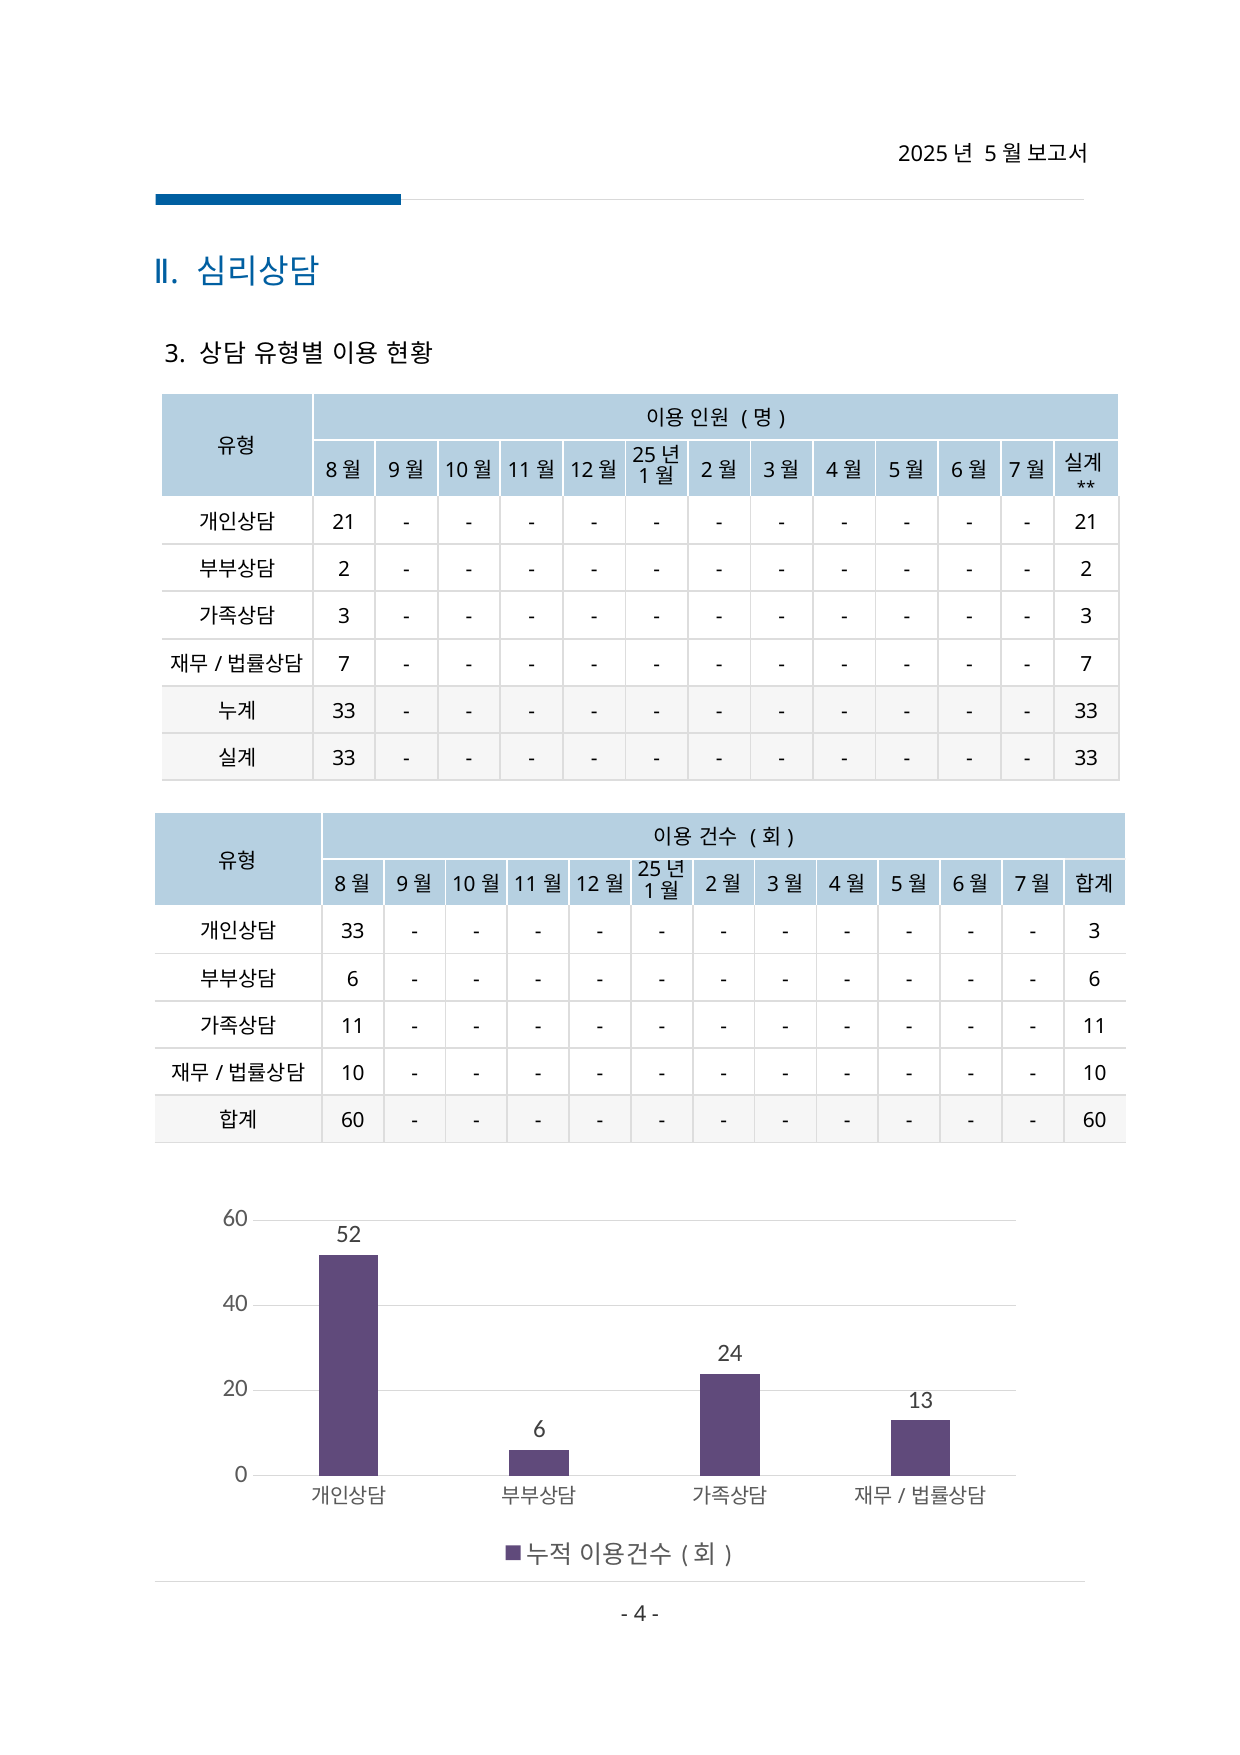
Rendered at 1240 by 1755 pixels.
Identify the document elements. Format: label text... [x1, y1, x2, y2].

table_cell - [939, 592, 1000, 638]
table_cell - [439, 640, 499, 685]
table_cell 2 [314, 545, 374, 590]
table_cell - [439, 592, 499, 638]
table_cell 개인상담 [162, 498, 312, 543]
table_cell 9월 [385, 860, 445, 905]
table_cell 7월 [1003, 860, 1063, 905]
table_cell - [751, 592, 812, 638]
table_cell - [570, 1002, 630, 1047]
table_cell - [1003, 1002, 1063, 1047]
table_cell 9월 [376, 441, 437, 496]
table_cell - [755, 954, 816, 1000]
table_cell - [1002, 640, 1053, 685]
table_cell - [879, 1096, 939, 1142]
table_cell - [689, 592, 750, 638]
table_cell 3 [1055, 592, 1118, 638]
table_cell - [501, 640, 562, 685]
table_cell - [814, 687, 875, 732]
table_cell - [689, 687, 750, 732]
table_cell - [939, 734, 1000, 779]
table_cell 2월 [694, 860, 754, 905]
table_cell - [501, 498, 562, 543]
table_cell - [751, 734, 812, 779]
table_cell 25년 1월 [632, 860, 692, 905]
table_cell - [564, 687, 625, 732]
table_cell - [814, 498, 875, 543]
table_cell - [751, 687, 812, 732]
table_cell - [941, 954, 1001, 1000]
table_cell - [376, 498, 437, 543]
table_cell 60 [323, 1096, 383, 1142]
table_cell - [817, 954, 877, 1000]
table_cell - [570, 907, 630, 953]
table_cell - [508, 954, 568, 1000]
table_cell 합계 [155, 1096, 321, 1142]
table_cell - [501, 734, 562, 779]
table_cell 합계 [1065, 860, 1125, 905]
table_cell - [564, 592, 625, 638]
table_cell 60 [1065, 1096, 1126, 1142]
table_cell - [941, 907, 1001, 953]
table_cell 21 [1055, 498, 1118, 543]
table_cell - [570, 1049, 630, 1094]
table_cell - [751, 640, 812, 685]
table_cell 6 [1065, 954, 1126, 1000]
table_cell - [879, 907, 939, 953]
table_cell 10 [1065, 1049, 1126, 1094]
table_cell - [941, 1002, 1001, 1047]
table_cell 3월 [751, 441, 812, 496]
table_cell 2월 [689, 441, 750, 496]
table_cell - [751, 498, 812, 543]
table_cell - [446, 907, 506, 953]
table_cell - [755, 1049, 816, 1094]
table_cell - [626, 734, 687, 779]
table_cell - [626, 592, 687, 638]
table_cell - [1002, 687, 1053, 732]
table_cell 33 [314, 734, 374, 779]
table_cell - [817, 1096, 877, 1142]
table_cell - [446, 1002, 506, 1047]
table_cell - [439, 687, 499, 732]
table_cell - [1003, 954, 1063, 1000]
table_cell - [632, 1002, 692, 1047]
table_cell - [439, 734, 499, 779]
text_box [155, 193, 1085, 206]
table_cell - [751, 545, 812, 590]
table_cell 12월 [564, 441, 625, 496]
table_cell - [694, 1096, 754, 1142]
table_cell - [564, 545, 625, 590]
table_cell - [694, 1002, 754, 1047]
table_cell - [508, 1002, 568, 1047]
table_cell - [385, 907, 445, 953]
table_cell 11 [323, 1002, 383, 1047]
table_cell 7 [1055, 640, 1118, 685]
table_cell - [939, 640, 1000, 685]
table_cell 6 [323, 954, 383, 1000]
table_cell 21 [314, 498, 374, 543]
table_cell - [879, 954, 939, 1000]
table_cell - [508, 907, 568, 953]
table_cell - [632, 1096, 692, 1142]
table_cell 실계** [1055, 441, 1118, 496]
slide_number - 4 - [570, 1595, 708, 1755]
table_cell 6월 [939, 441, 1000, 496]
table_header 유형 [155, 813, 321, 905]
text_box Ⅱ. 심리상담 [138, 243, 490, 298]
table_cell 11 [1065, 1002, 1126, 1047]
table_cell 재무/법률상담 [155, 1049, 321, 1094]
table_cell - [632, 907, 692, 953]
table_cell - [508, 1096, 568, 1142]
table_cell - [439, 498, 499, 543]
table_cell - [1003, 1096, 1063, 1142]
table_cell - [939, 687, 1000, 732]
table_cell 누계 [162, 687, 312, 732]
table_header 이용 인원 (명) [314, 394, 1118, 439]
table_cell - [876, 498, 937, 543]
table_cell 실계 [162, 734, 312, 779]
table_cell - [446, 954, 506, 1000]
table_cell - [814, 545, 875, 590]
table_cell - [1002, 498, 1053, 543]
table_cell 33 [1055, 687, 1118, 732]
table_cell - [501, 545, 562, 590]
table_cell 5월 [876, 441, 937, 496]
table_cell 10월 [439, 441, 499, 496]
table_cell - [564, 734, 625, 779]
table_cell 11월 [501, 441, 562, 496]
table_cell 25년 1월 [626, 441, 687, 496]
table_cell 6월 [941, 860, 1001, 905]
table_cell - [694, 954, 754, 1000]
table_cell - [689, 498, 750, 543]
text_box 2025년 5월 보고서 [835, 137, 1089, 166]
table_cell - [564, 640, 625, 685]
table_cell - [1003, 1049, 1063, 1094]
table_cell 개인상담 [155, 907, 321, 953]
table_cell - [689, 640, 750, 685]
table_cell - [385, 1096, 445, 1142]
table_cell 7 [314, 640, 374, 685]
table_cell 33 [314, 687, 374, 732]
table_cell - [939, 498, 1000, 543]
table_cell - [570, 1096, 630, 1142]
table_cell - [501, 687, 562, 732]
table_cell - [564, 498, 625, 543]
text_box 3. 상담 유형별 이용 현황 [155, 309, 1083, 368]
table_cell 3월 [755, 860, 816, 905]
table_cell - [376, 545, 437, 590]
table_cell - [694, 1049, 754, 1094]
table_cell 8월 [323, 860, 383, 905]
table_cell - [632, 954, 692, 1000]
table_header 이용 건수 (회) [323, 813, 1125, 858]
chart [205, 1200, 1033, 1578]
table_cell - [814, 734, 875, 779]
table_cell - [385, 1049, 445, 1094]
table_cell 가족상담 [155, 1002, 321, 1047]
table_cell 재무/법률상담 [162, 640, 312, 685]
table_cell - [1002, 592, 1053, 638]
table_cell 가족상담 [162, 592, 312, 638]
table_cell - [694, 907, 754, 953]
table_cell 33 [323, 907, 383, 953]
table_cell - [446, 1096, 506, 1142]
table_cell - [626, 498, 687, 543]
table_cell - [689, 734, 750, 779]
table_cell 4월 [814, 441, 875, 496]
table_cell - [376, 734, 437, 779]
table_cell - [876, 592, 937, 638]
table_cell - [876, 545, 937, 590]
table_cell 7월 [1002, 441, 1053, 496]
table_cell - [939, 545, 1000, 590]
table_cell 2 [1055, 545, 1118, 590]
table_cell - [876, 687, 937, 732]
table_cell - [1002, 545, 1053, 590]
table_cell - [814, 640, 875, 685]
table_cell - [879, 1002, 939, 1047]
table_cell - [755, 1096, 816, 1142]
table_cell 4월 [817, 860, 877, 905]
table_cell 10월 [446, 860, 506, 905]
table_cell - [446, 1049, 506, 1094]
table_cell - [814, 592, 875, 638]
table_cell - [1003, 907, 1063, 953]
table_cell - [376, 592, 437, 638]
table_cell - [385, 954, 445, 1000]
table_cell 3 [314, 592, 374, 638]
table_cell - [876, 734, 937, 779]
table_cell - [755, 1002, 816, 1047]
table_cell 부부상담 [162, 545, 312, 590]
table_cell - [570, 954, 630, 1000]
table_cell 11월 [508, 860, 568, 905]
table_cell 33 [1055, 734, 1118, 779]
table_cell 5월 [879, 860, 939, 905]
table_cell - [626, 687, 687, 732]
table_cell - [501, 592, 562, 638]
table_cell 8월 [314, 441, 374, 496]
table_cell - [941, 1096, 1001, 1142]
table_cell - [376, 640, 437, 685]
table_cell 3 [1065, 907, 1126, 953]
table_cell - [876, 640, 937, 685]
table_cell 10 [323, 1049, 383, 1094]
table_cell - [626, 545, 687, 590]
table_cell - [626, 640, 687, 685]
table_cell - [439, 545, 499, 590]
table_cell - [689, 545, 750, 590]
table_cell - [817, 1049, 877, 1094]
table_cell - [817, 1002, 877, 1047]
table_cell - [376, 687, 437, 732]
table_cell - [941, 1049, 1001, 1094]
table_cell 부부상담 [155, 954, 321, 1000]
table_cell - [755, 907, 816, 953]
table_cell - [632, 1049, 692, 1094]
table_cell - [508, 1049, 568, 1094]
table_header 유형 [162, 394, 312, 496]
table_cell - [1002, 734, 1053, 779]
table_cell 12월 [570, 860, 630, 905]
table_cell - [385, 1002, 445, 1047]
table_cell - [879, 1049, 939, 1094]
table_cell - [817, 907, 877, 953]
